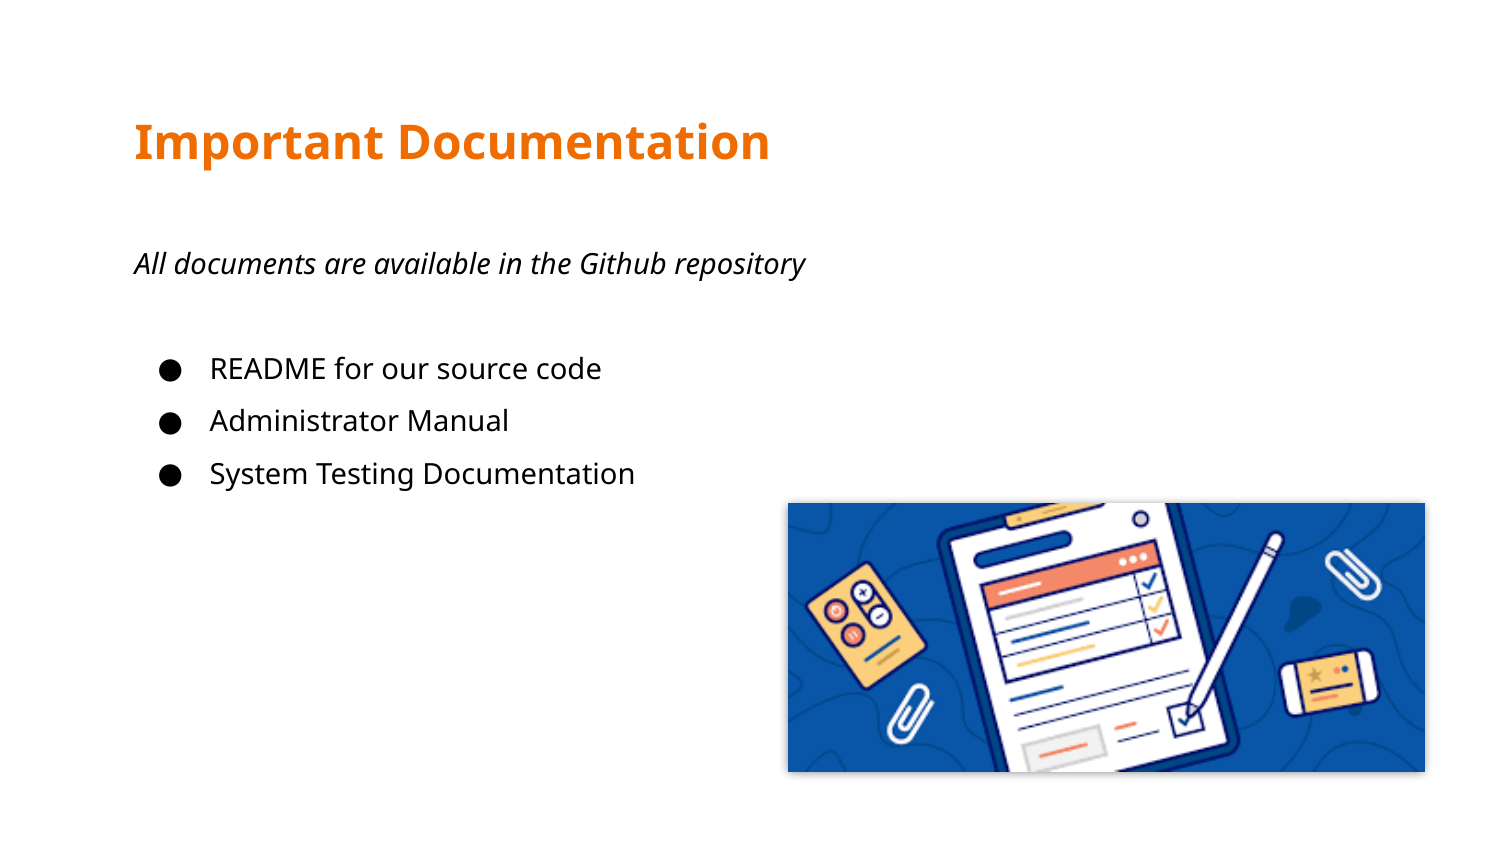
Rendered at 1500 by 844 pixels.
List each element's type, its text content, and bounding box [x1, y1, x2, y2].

text_box All documents are available in the Github repository README for our source code Administrator Manual System Testing Documentation [119, 212, 1300, 505]
picture [788, 502, 1425, 772]
title Important Documentation [119, 96, 1381, 185]
